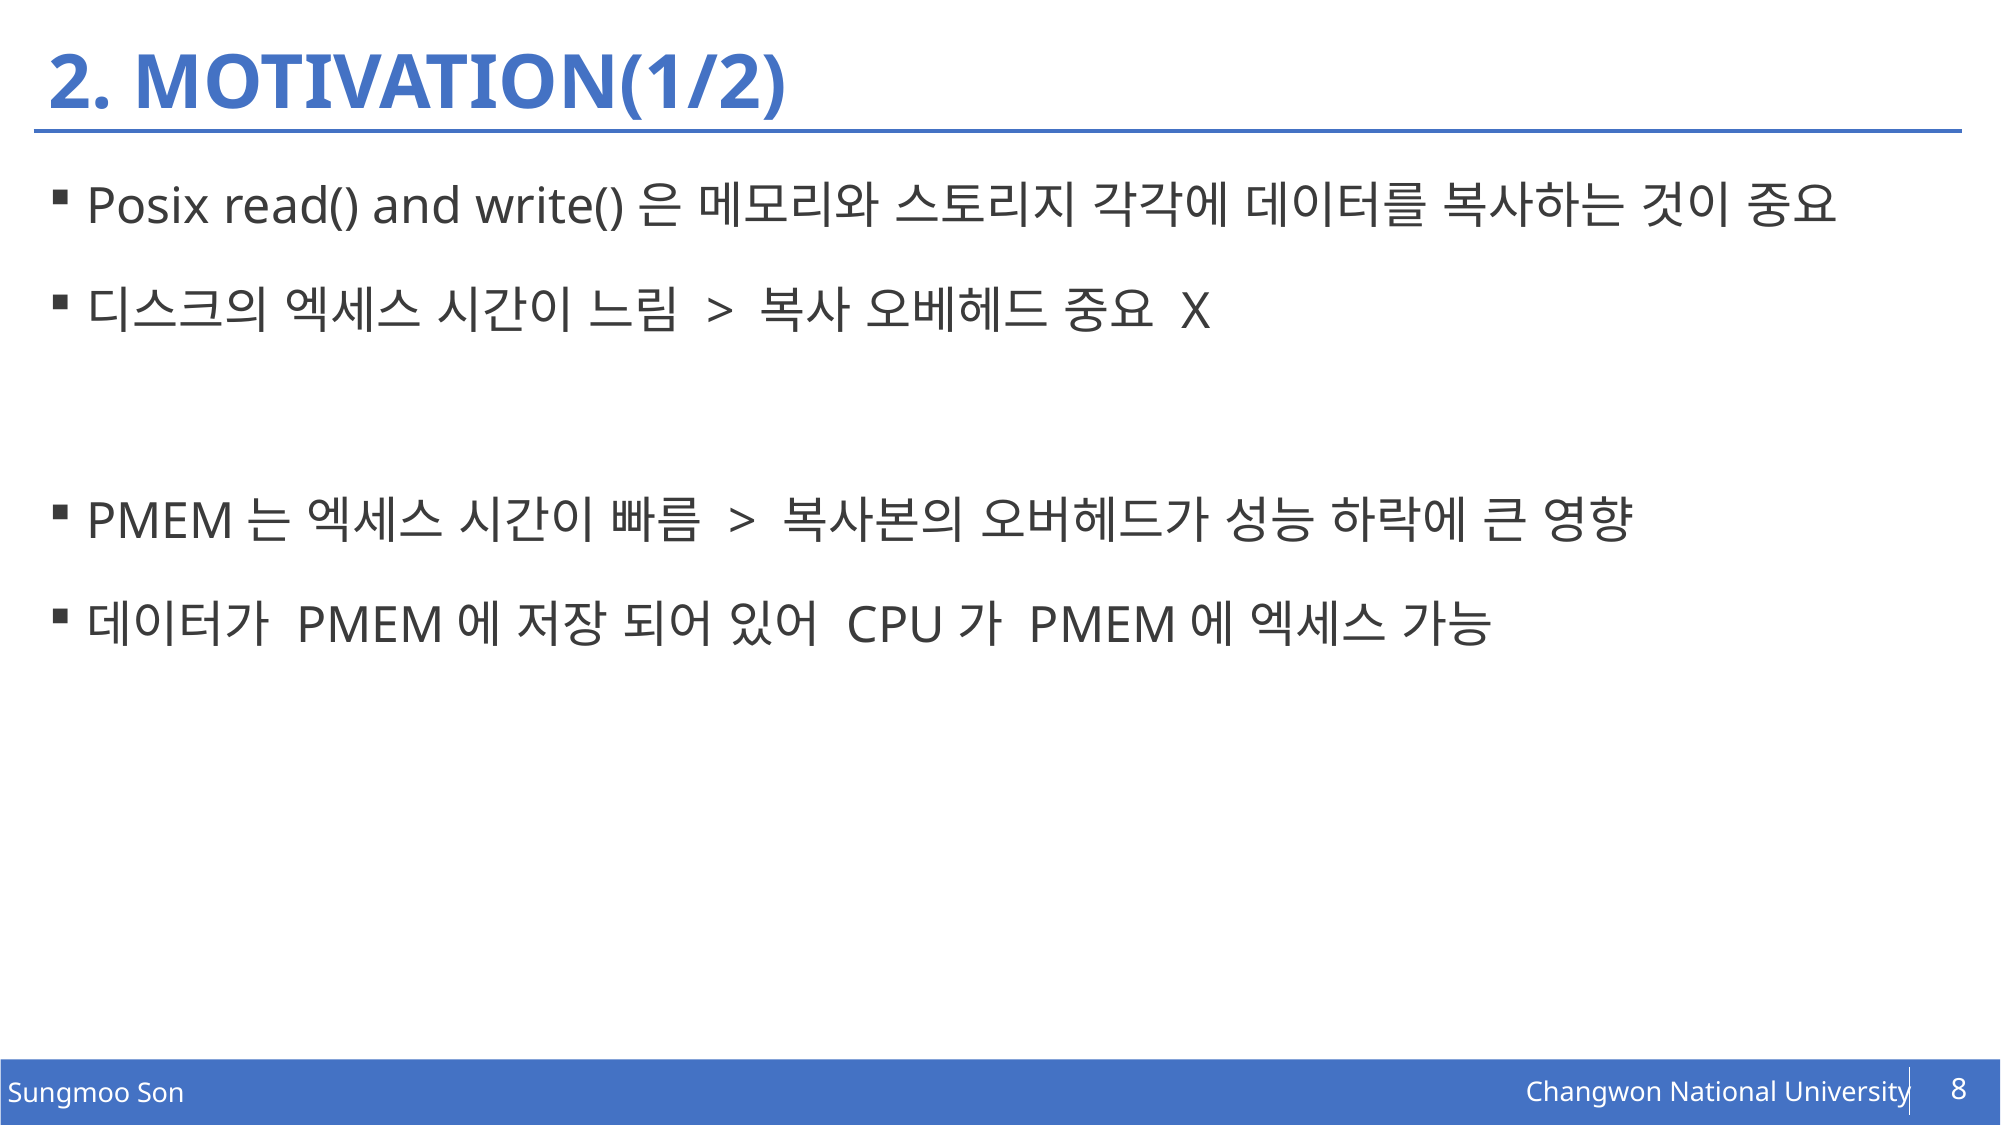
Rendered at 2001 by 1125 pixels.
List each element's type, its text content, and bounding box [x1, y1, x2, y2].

slide_number 8 [1922, 1060, 1996, 1121]
list Posix read() and write()은 메모리와 스토리지 각각에 데이터를 복사하는 것이 중요 디스크의 엑세스 시간이 느림 > 복사 오베헤드 중요 X PMEM는 엑세스 시간이 빠름 > 복사본의 오버헤드가 성능 하락에 큰 영향 데이터가 PMEM에 저장 되어 있어 CPU가 PMEM에 엑세스 가능 [33, 142, 1963, 987]
title 2. MOTIVATION(1/2) [33, 27, 1963, 142]
